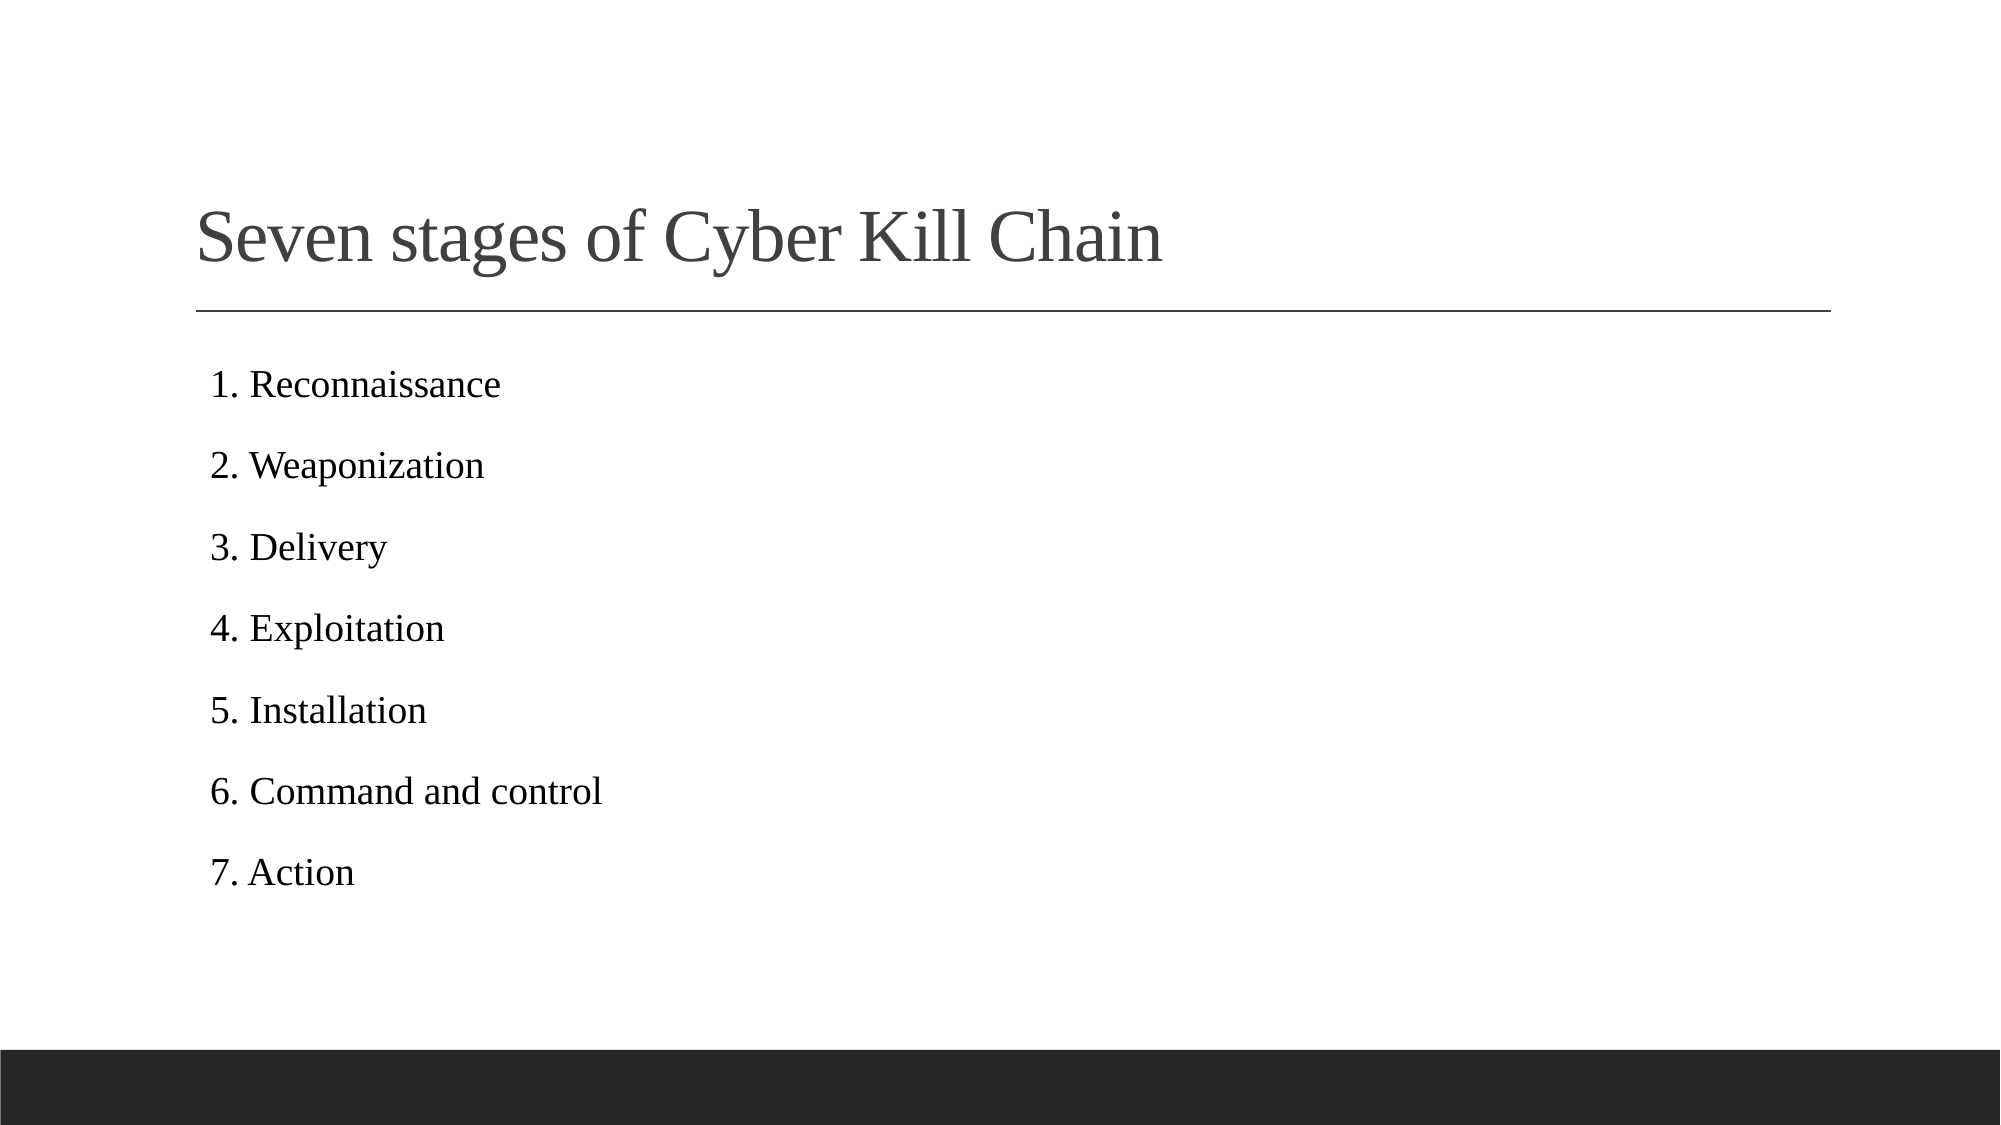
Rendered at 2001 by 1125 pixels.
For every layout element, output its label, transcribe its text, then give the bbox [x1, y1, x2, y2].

list 1. Reconnaissance 2. Weaponization 3. Delivery 4. Exploitation 5. Installation 6. Command and control 7. Action [180, 345, 1830, 963]
title Seven stages of Cyber Kill Chain [180, 47, 1830, 285]
